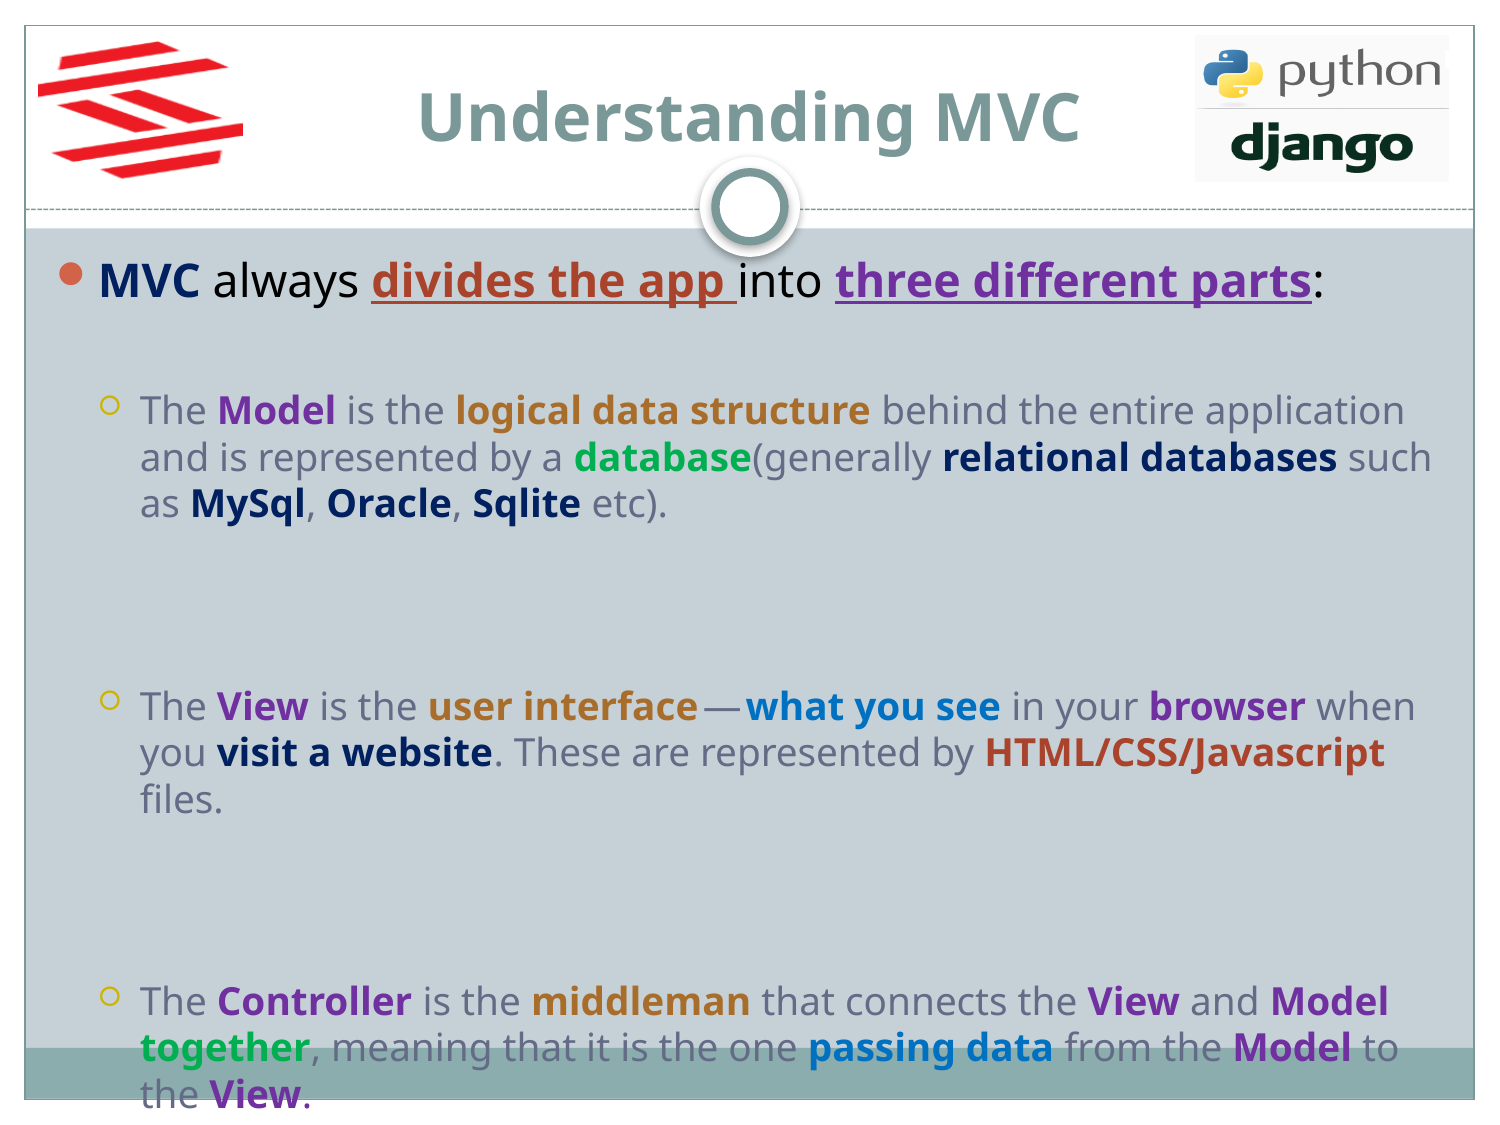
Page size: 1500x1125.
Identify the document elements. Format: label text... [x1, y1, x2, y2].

list MVC always divides the app into three different parts: The Model is the logical data structure behind the entire application and is represented by a database(generally relational databases such as MySql, Oracle, Sqlite etc). The View is the user interface — what you see in your browser when you visit a website. These are represented by HTML/CSS/Javascript files. The Controller is the middleman that connects the View and Model together, meaning that it is the one passing data from the Model to the View. [41, 243, 1471, 1125]
title Understanding MVC [237, 37, 1190, 162]
picture [37, 40, 243, 185]
picture [1195, 34, 1449, 183]
